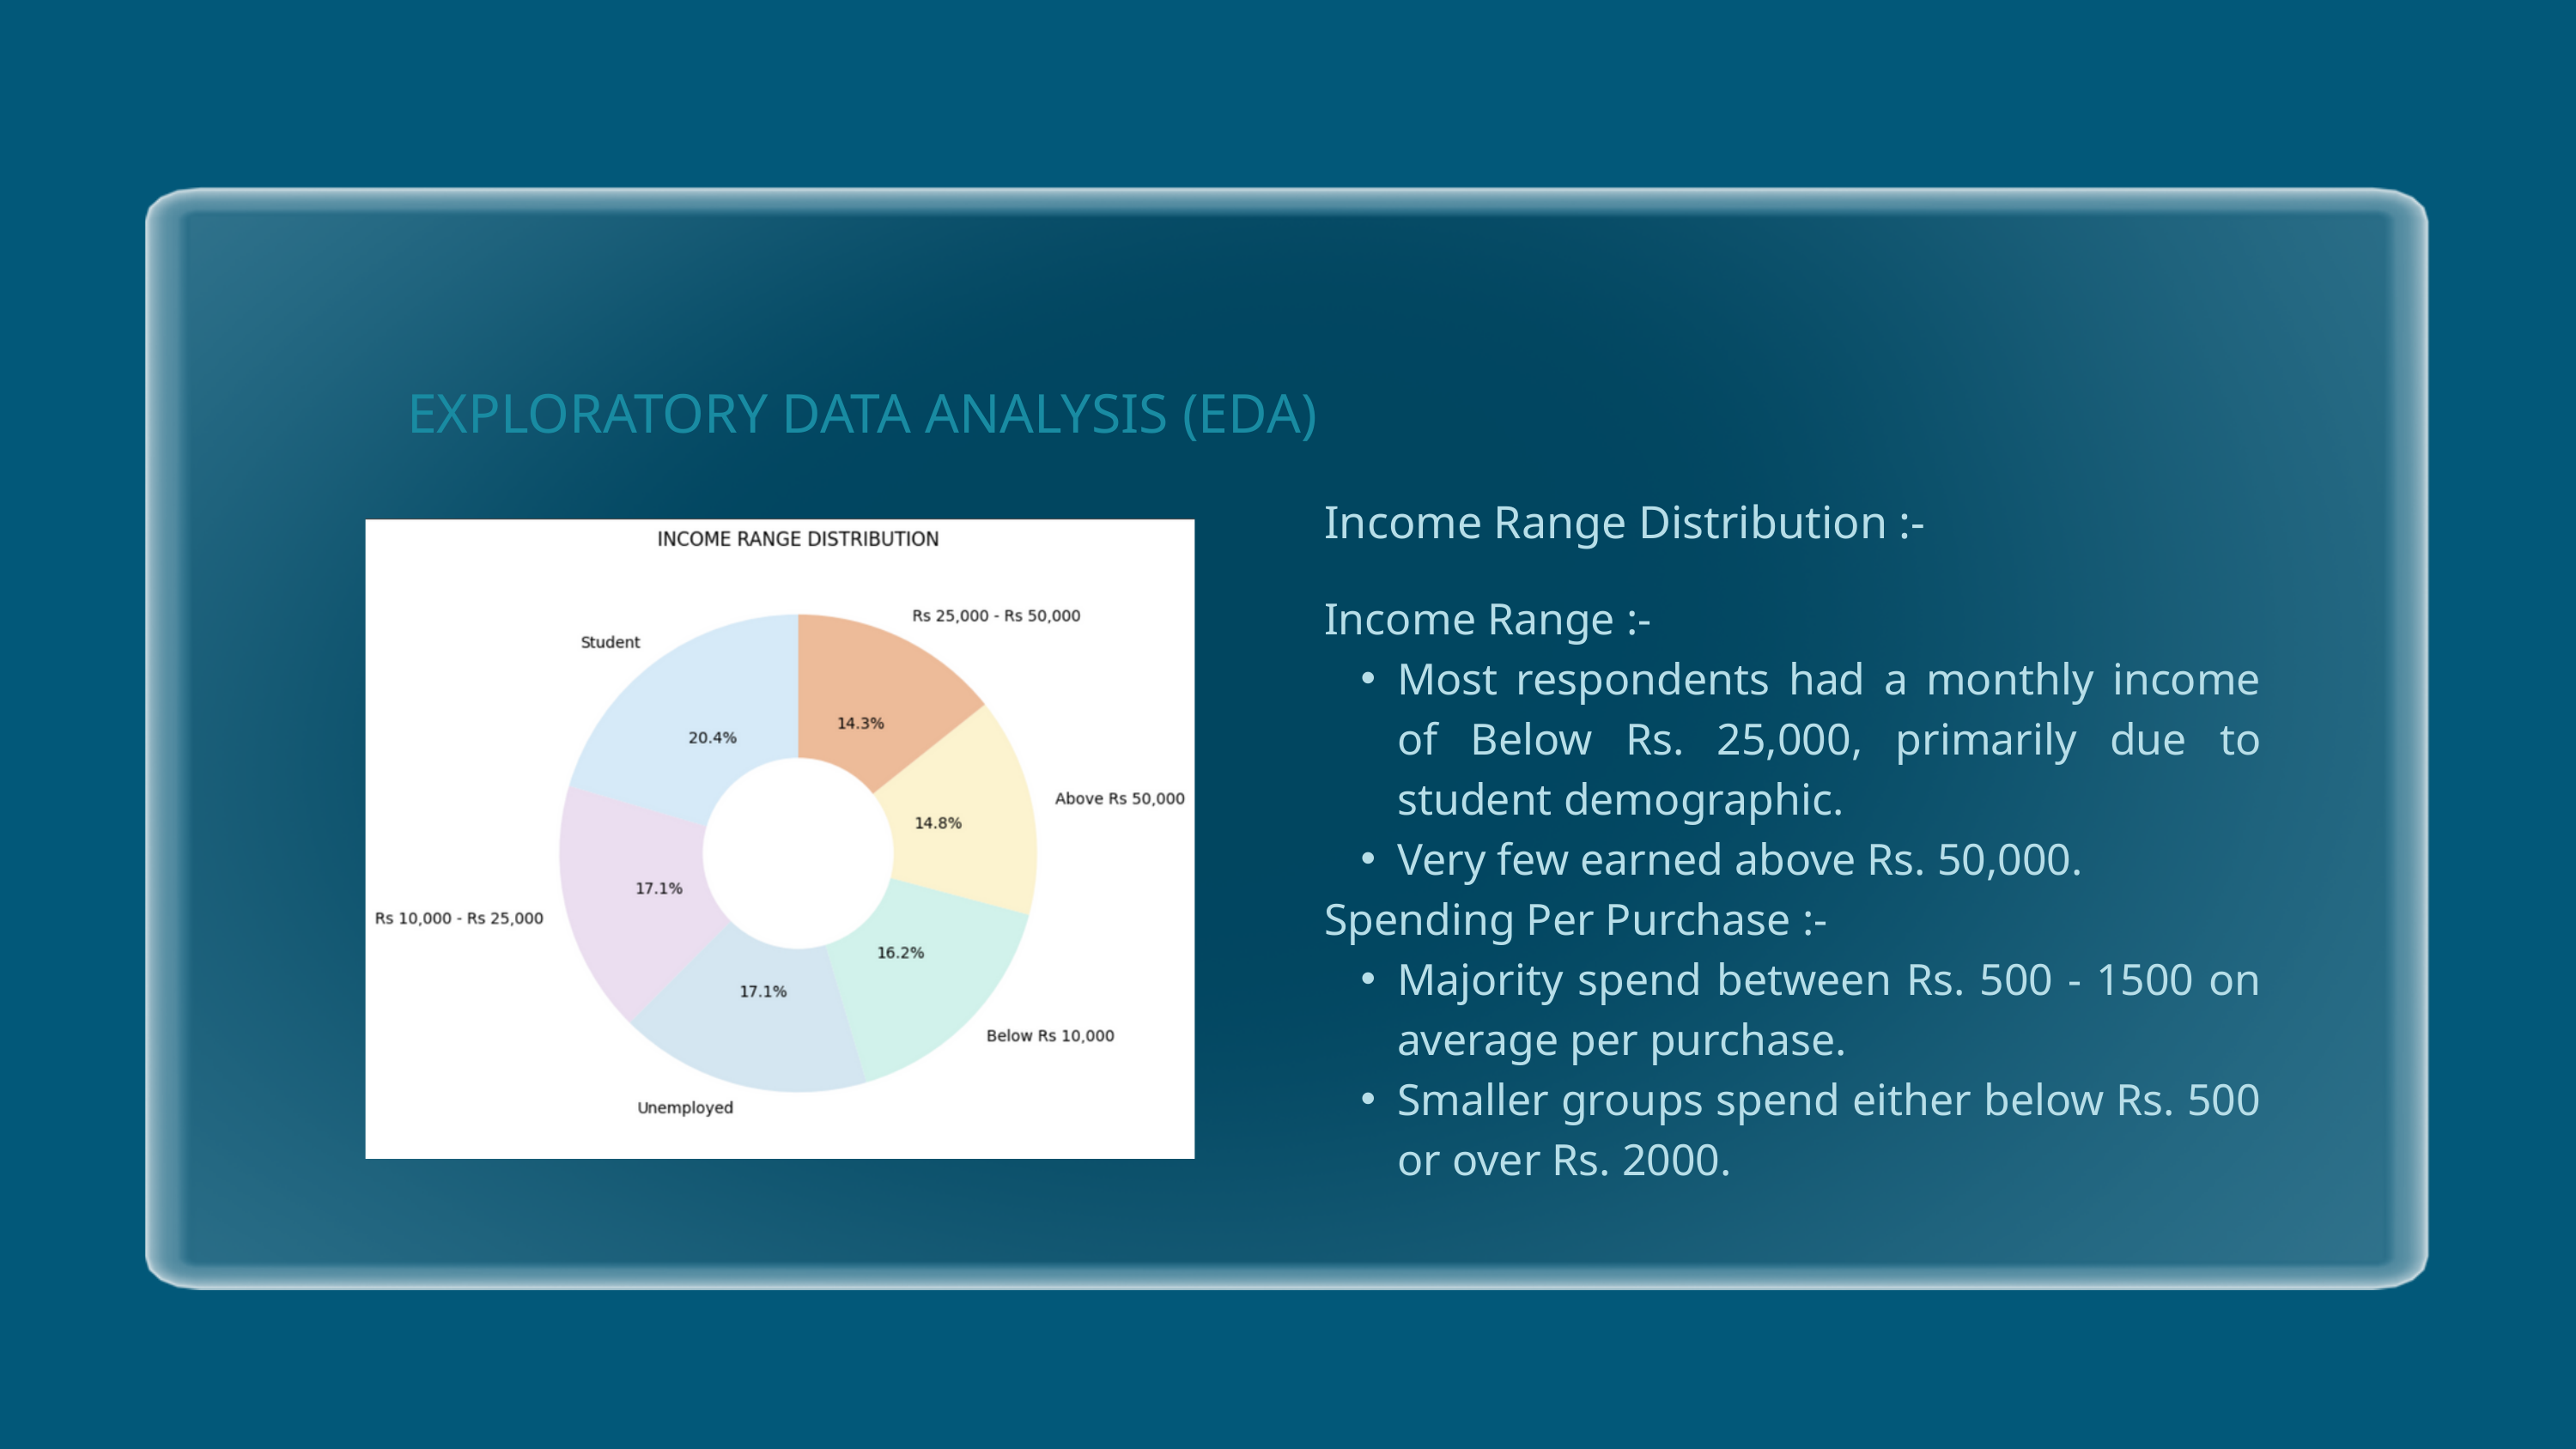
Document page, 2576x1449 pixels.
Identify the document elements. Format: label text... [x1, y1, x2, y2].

text_box EXPLORATORY DATA ANALYSIS (EDA) [264, 368, 1447, 445]
text_box [365, 518, 1195, 1159]
text_box Income Range :- Most respondents had a monthly income of Below Rs. 25,000, primarily due to student demographic. Very few earned above Rs. 50,000. Spending Per Purchase :- Majority spend between Rs. 500 - 1500 on average per purchase. Smaller groups spend either below Rs. 500 or over Rs. 2000. [1324, 583, 2262, 1185]
text_box [144, 186, 2432, 1290]
text_box Income Range Distribution :- [1324, 484, 2262, 548]
